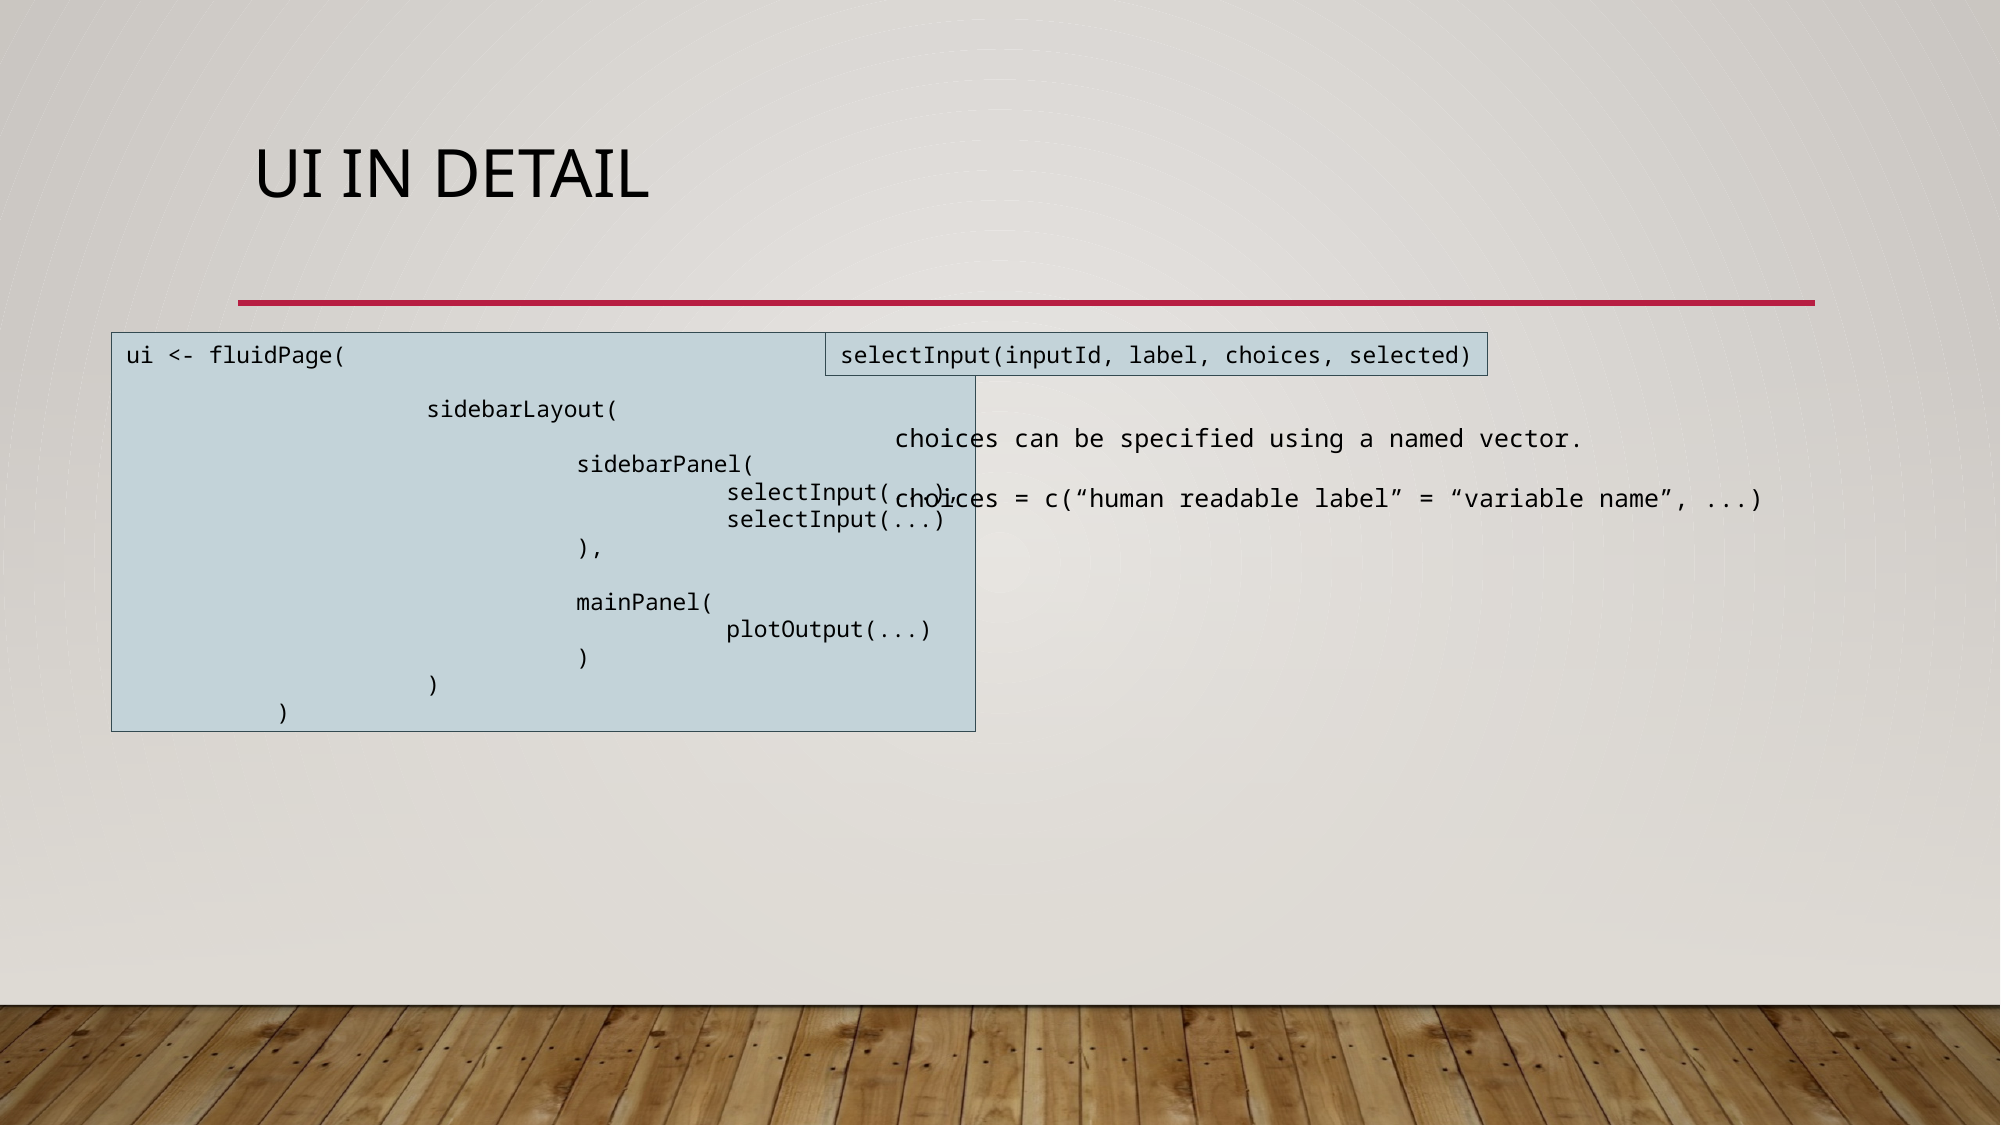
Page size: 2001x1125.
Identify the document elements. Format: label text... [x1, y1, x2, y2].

title UI in detail [238, 131, 1814, 305]
text_box selectInput(inputId, label, choices, selected) [825, 332, 1488, 376]
text_box ui <- fluidPage( sidebarLayout( sidebarPanel( selectInput(...), selectInput(...) ), mainPanel( plotOutput(...) ) ) ) [111, 332, 976, 732]
text_box choices can be specified using a named vector. choices = c(“human readable label” = “variable name”, ...) [879, 415, 1780, 520]
picture [0, 1005, 2000, 1125]
